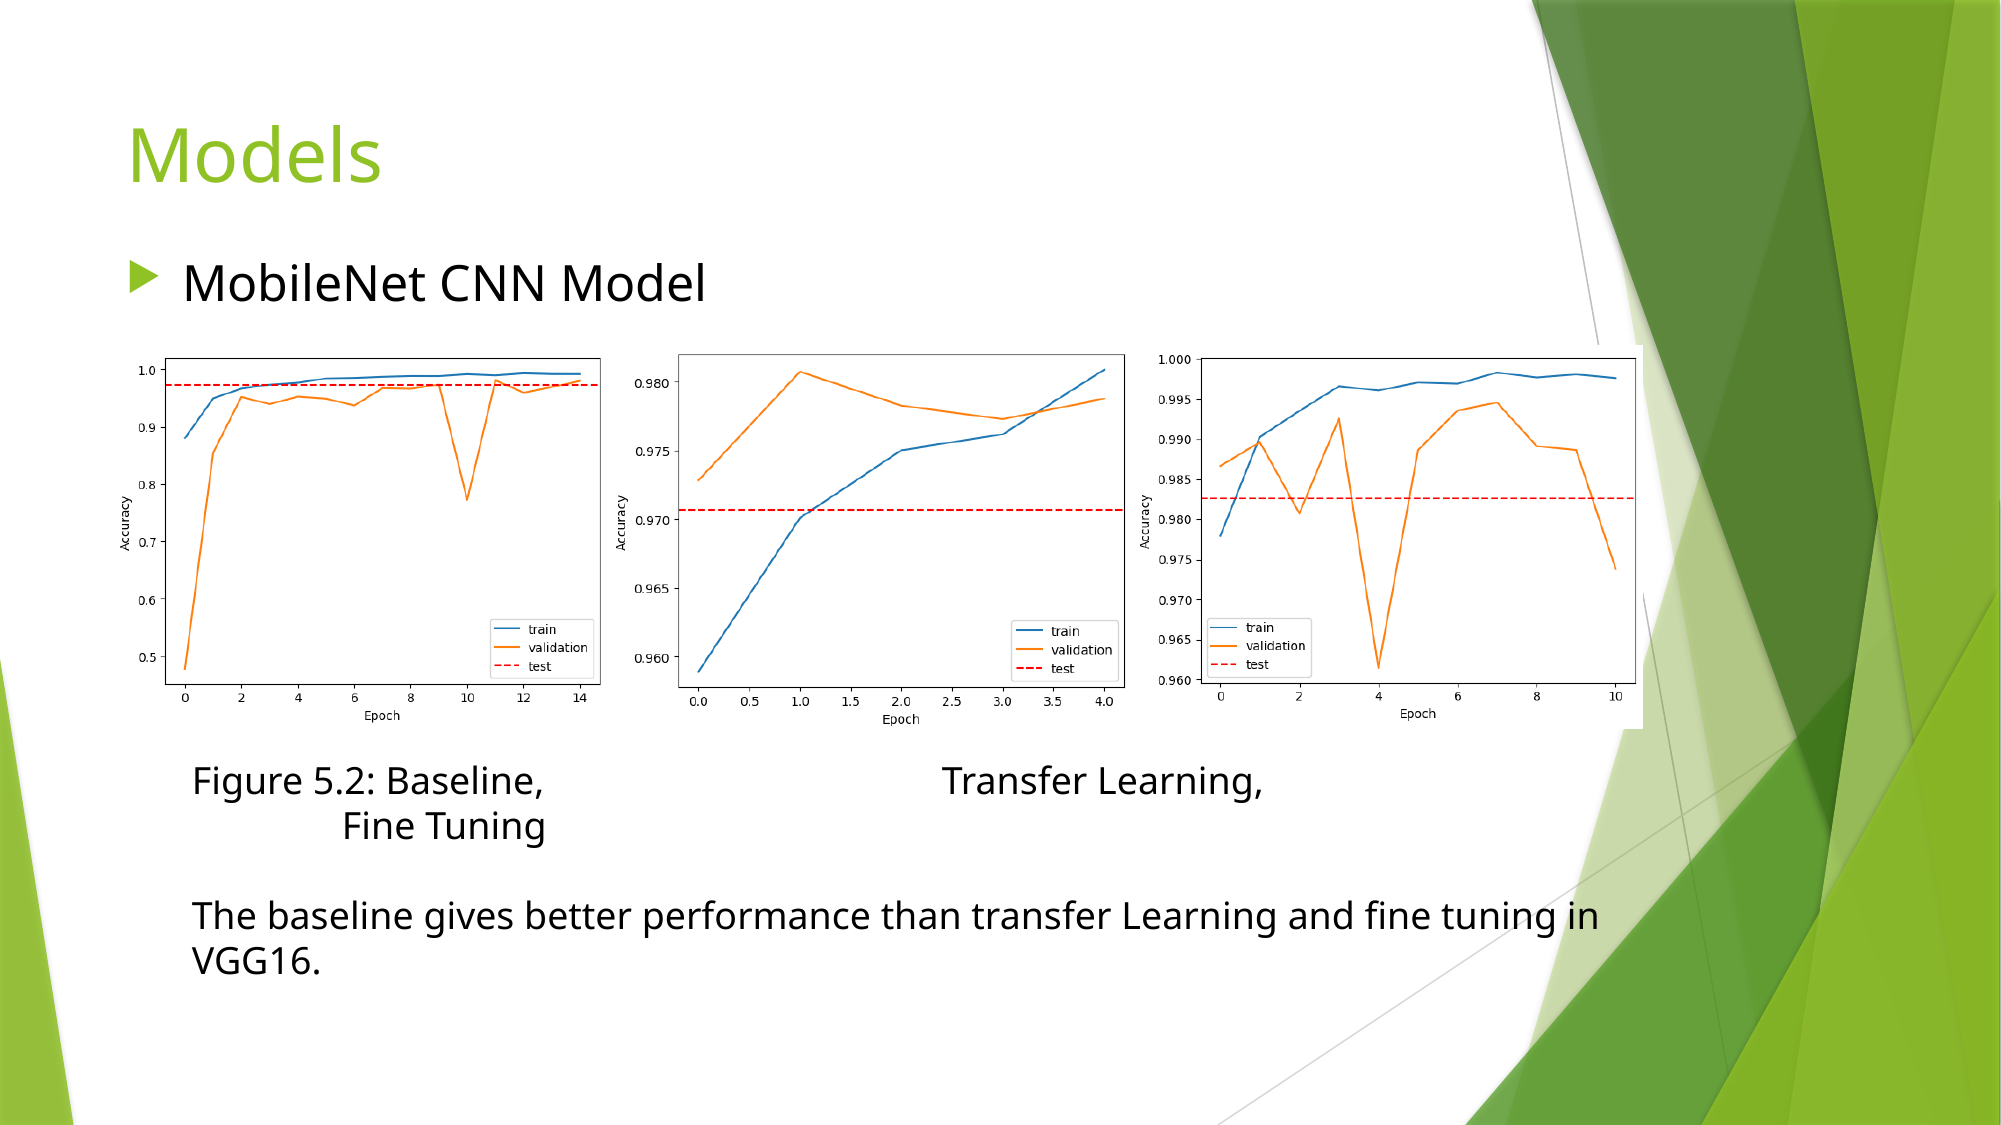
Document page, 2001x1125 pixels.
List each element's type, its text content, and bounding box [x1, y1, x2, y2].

picture [110, 345, 1644, 735]
list MobileNet CNN Model [111, 244, 1522, 349]
text_box Figure 5.2: Baseline, Transfer Learning, Fine Tuning The baseline gives better performance than transfer Learning and fine tuning in VGG16. [177, 749, 1700, 990]
list MobileNet CNN Model [111, 738, 1522, 881]
title Models [111, 99, 1522, 244]
